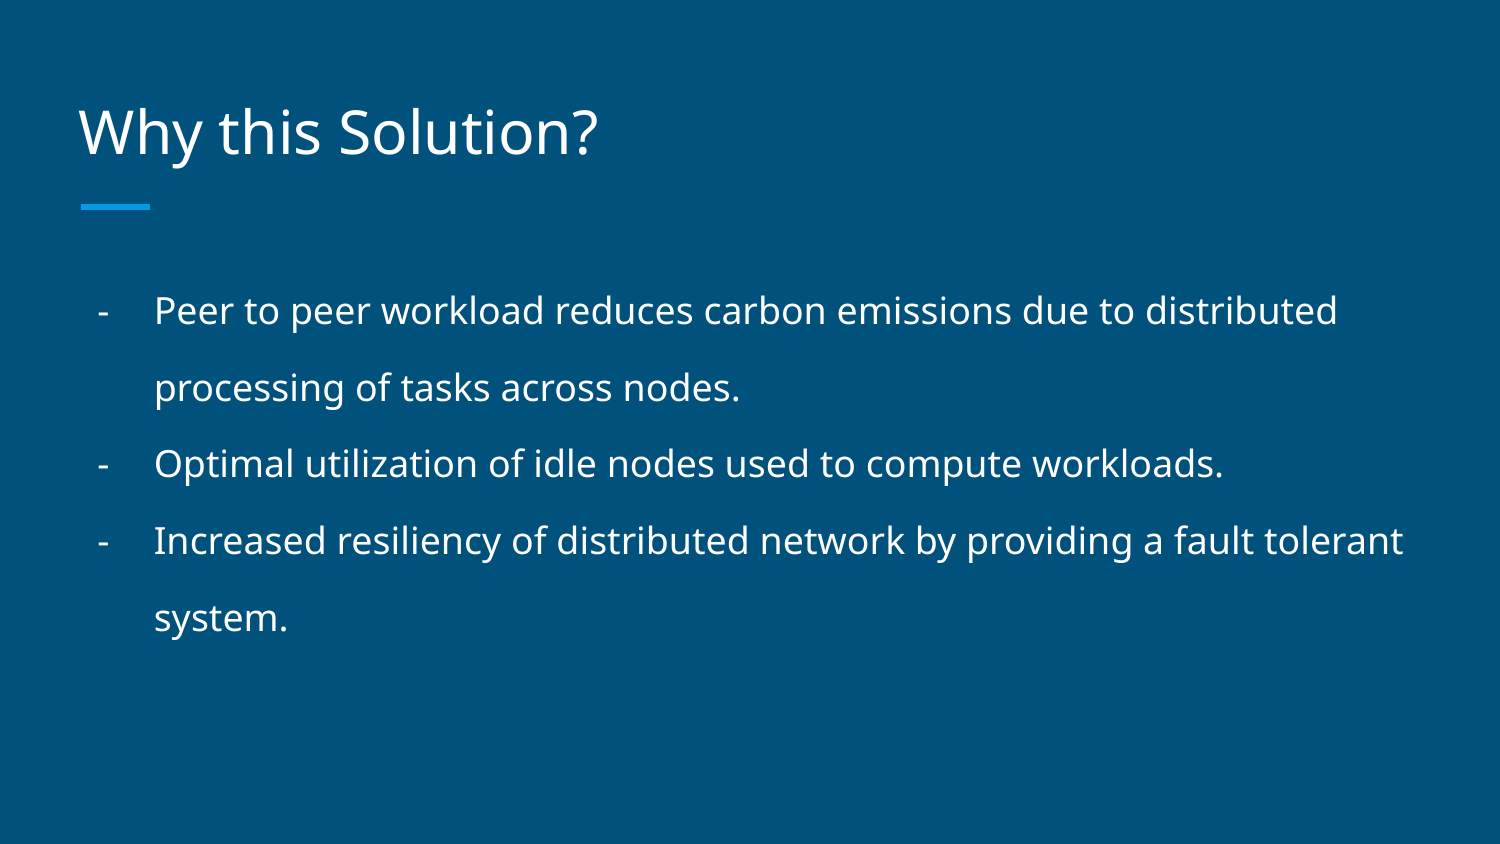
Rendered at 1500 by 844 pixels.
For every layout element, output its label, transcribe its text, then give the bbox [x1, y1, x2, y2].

list Peer to peer workload reduces carbon emissions due to distributed processing of tasks across nodes. Optimal utilization of idle nodes used to compute workloads. Increased resiliency of distributed network by providing a fault tolerant system. [63, 244, 1437, 750]
title Why this Solution? [63, 75, 1437, 188]
